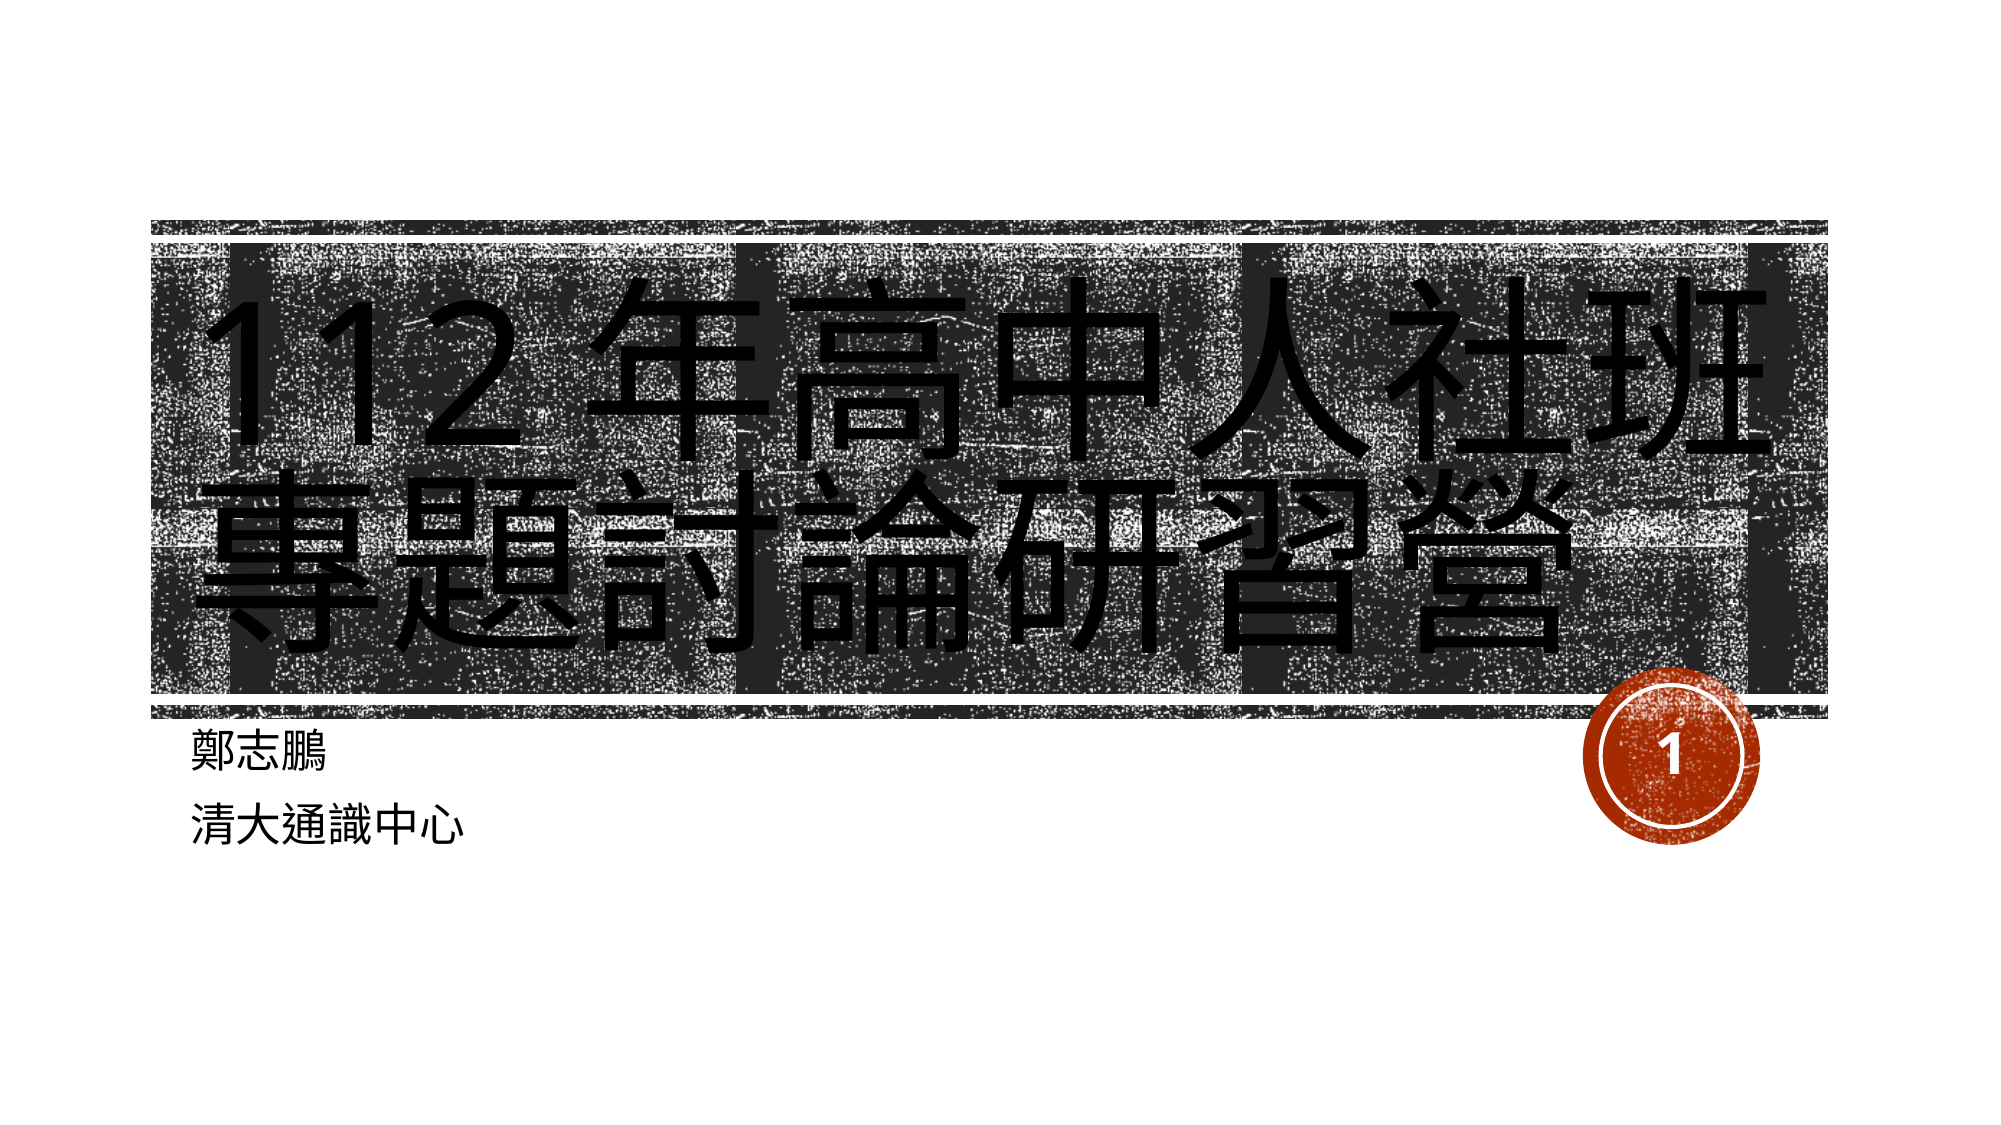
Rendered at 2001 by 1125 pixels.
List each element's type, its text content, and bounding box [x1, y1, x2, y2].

subtitle 鄭志鵬 清大通識中心 [175, 720, 1470, 896]
slide_number 1 [1573, 703, 1770, 809]
title 112年高中人社班 專題討論研習營 [172, 234, 1808, 733]
